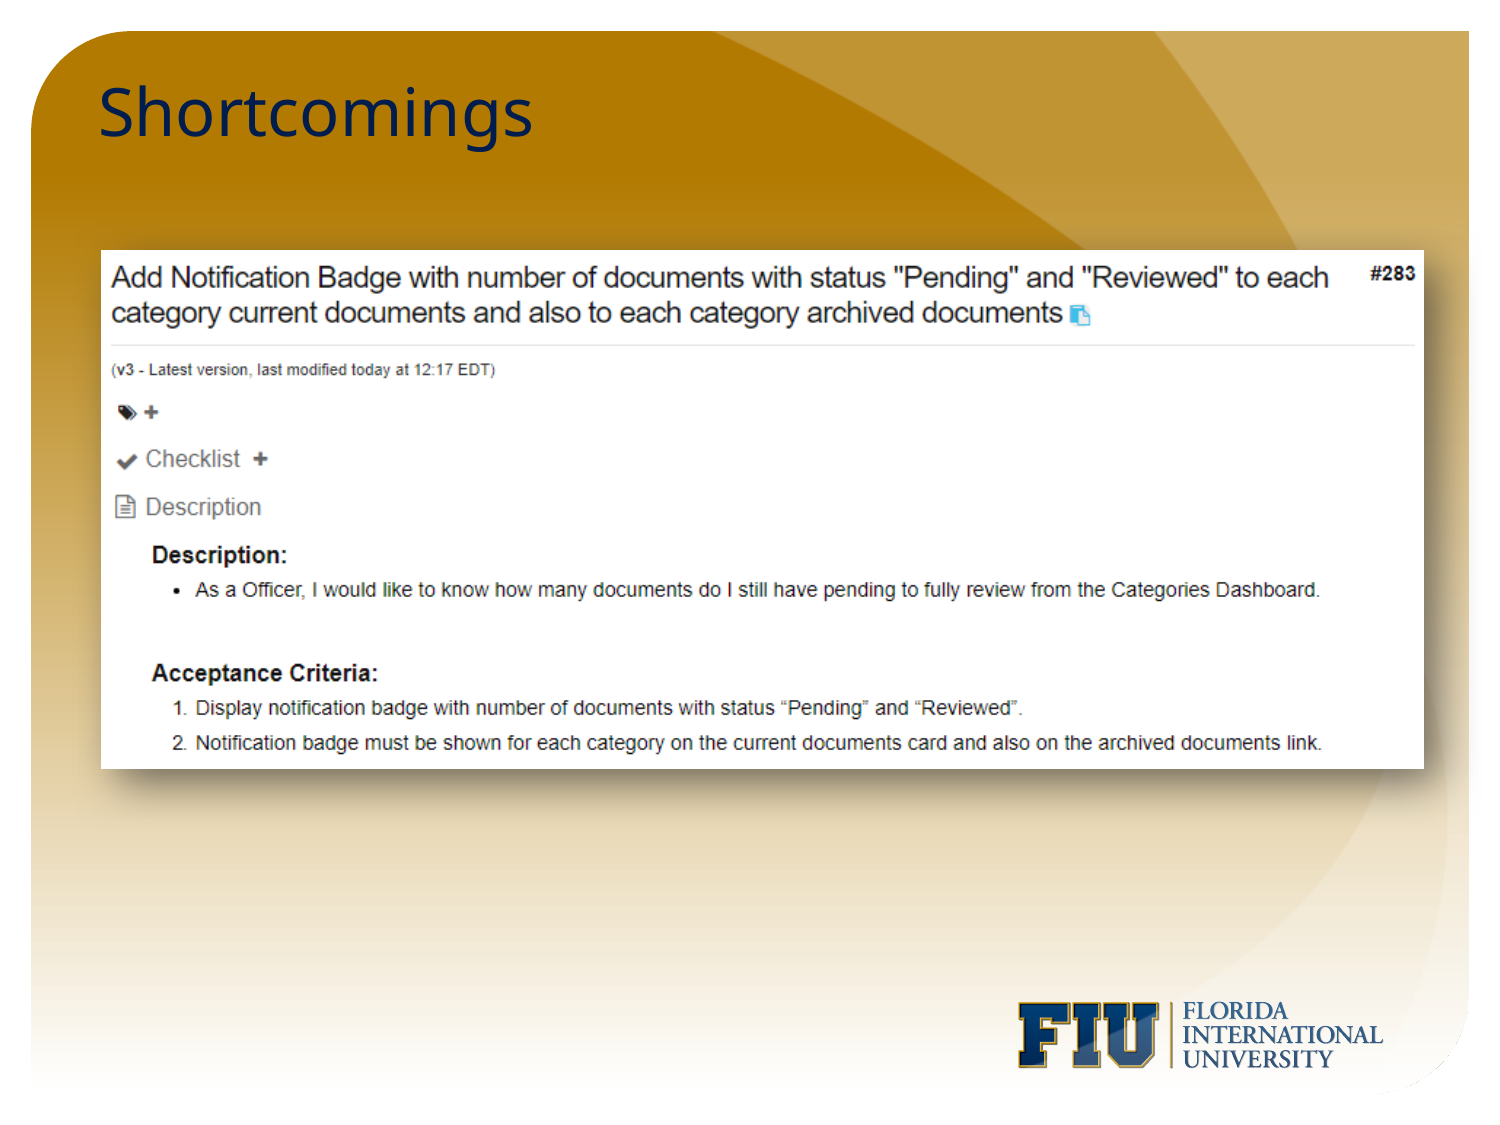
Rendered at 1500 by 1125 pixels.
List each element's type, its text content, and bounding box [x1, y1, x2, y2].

picture [24, 30, 1473, 1094]
title Shortcomings [83, 62, 1327, 158]
